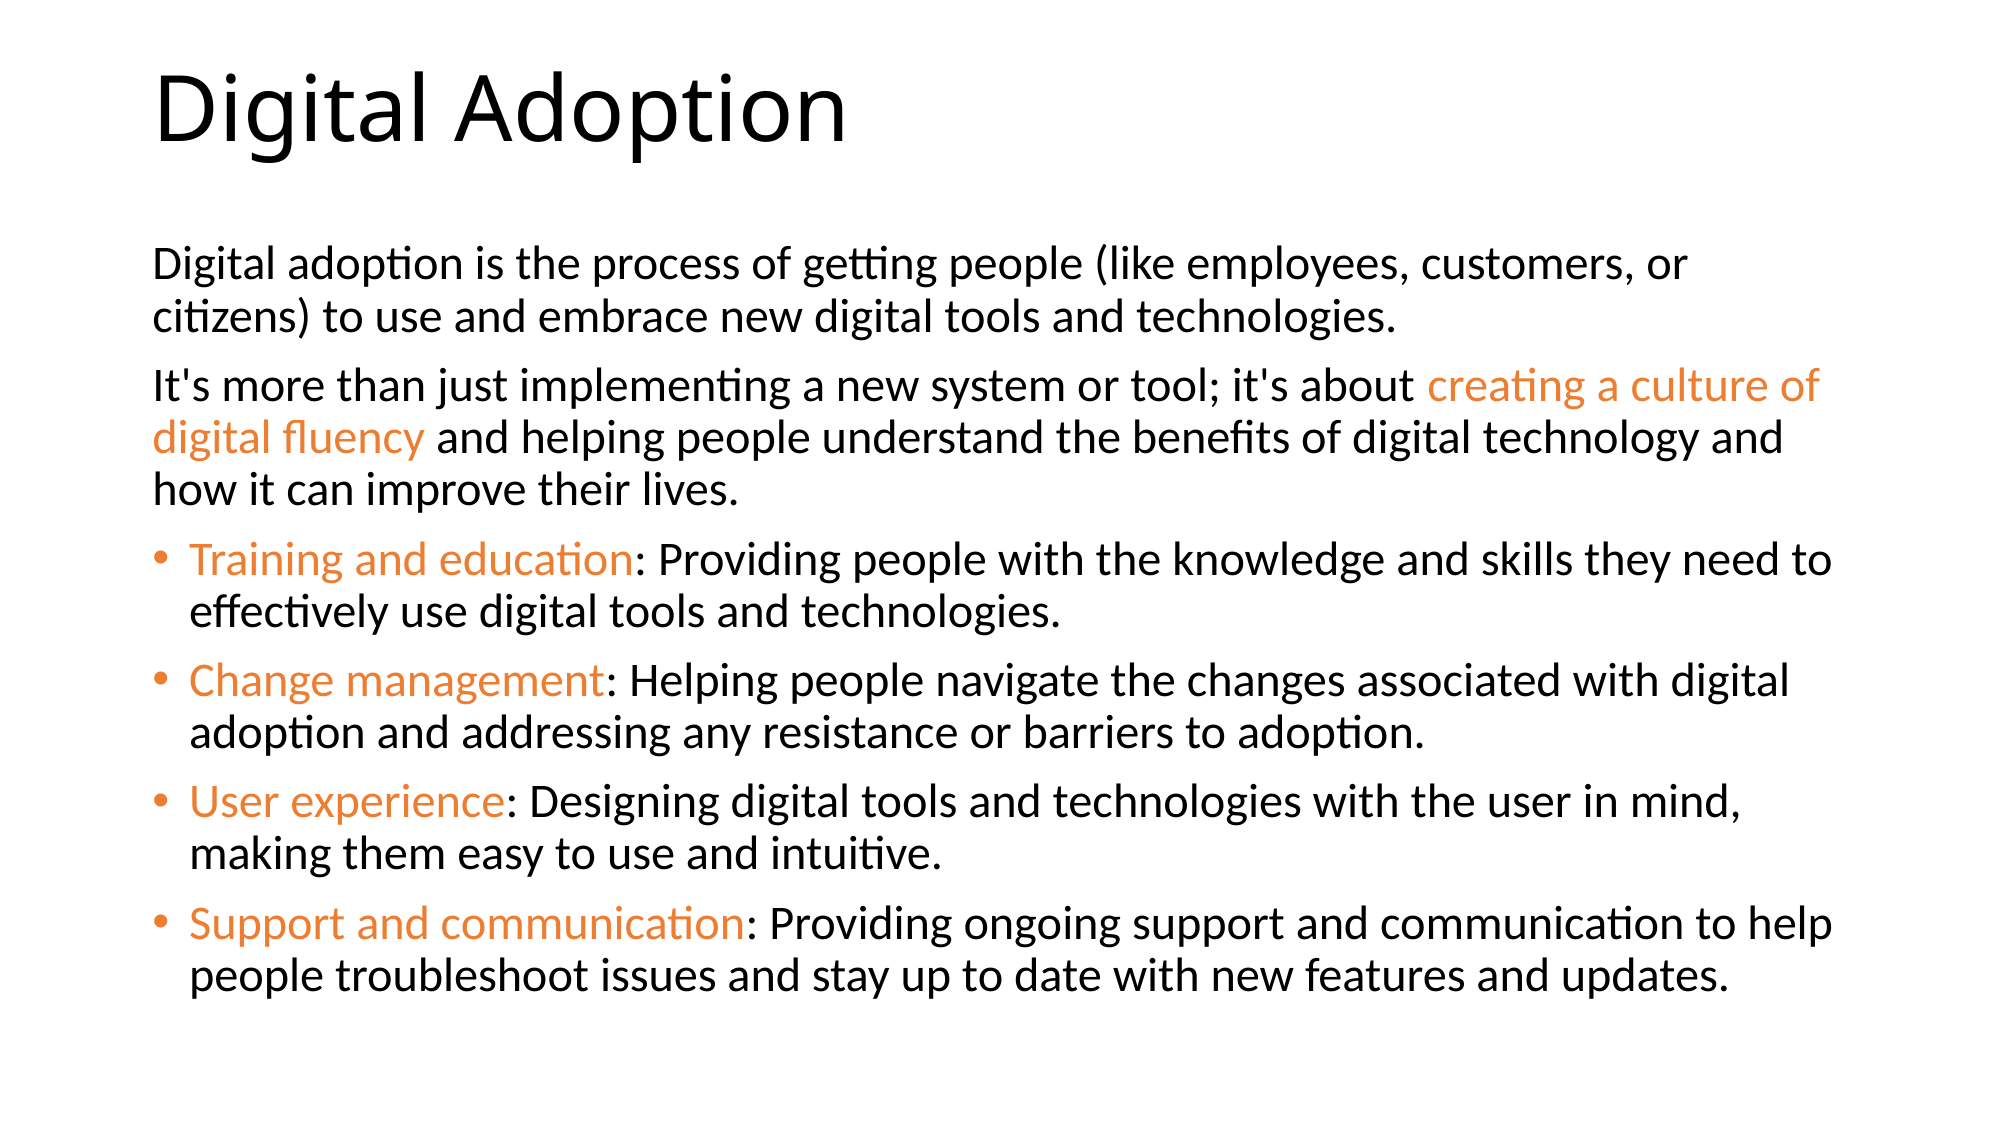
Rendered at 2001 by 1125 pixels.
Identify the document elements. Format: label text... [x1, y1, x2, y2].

title Digital Adoption [137, 46, 1863, 177]
list Digital adoption is the process of getting people (like employees, customers, or citizens) to use and embrace new digital tools and technologies. It's more than just implementing a new system or tool; it's about creating a culture of digital fluency and helping people understand the benefits of digital technology and how it can improve their lives. Training and education: Providing people with the knowledge and skills they need to effectively use digital tools and technologies. Change management: Helping people navigate the changes associated with digital adoption and addressing any resistance or barriers to adoption. User experience: Designing digital tools and technologies with the user in mind, making them easy to use and intuitive. Support and communication: Providing ongoing support and communication to help people troubleshoot issues and stay up to date with new features and updates. [137, 230, 1863, 1014]
